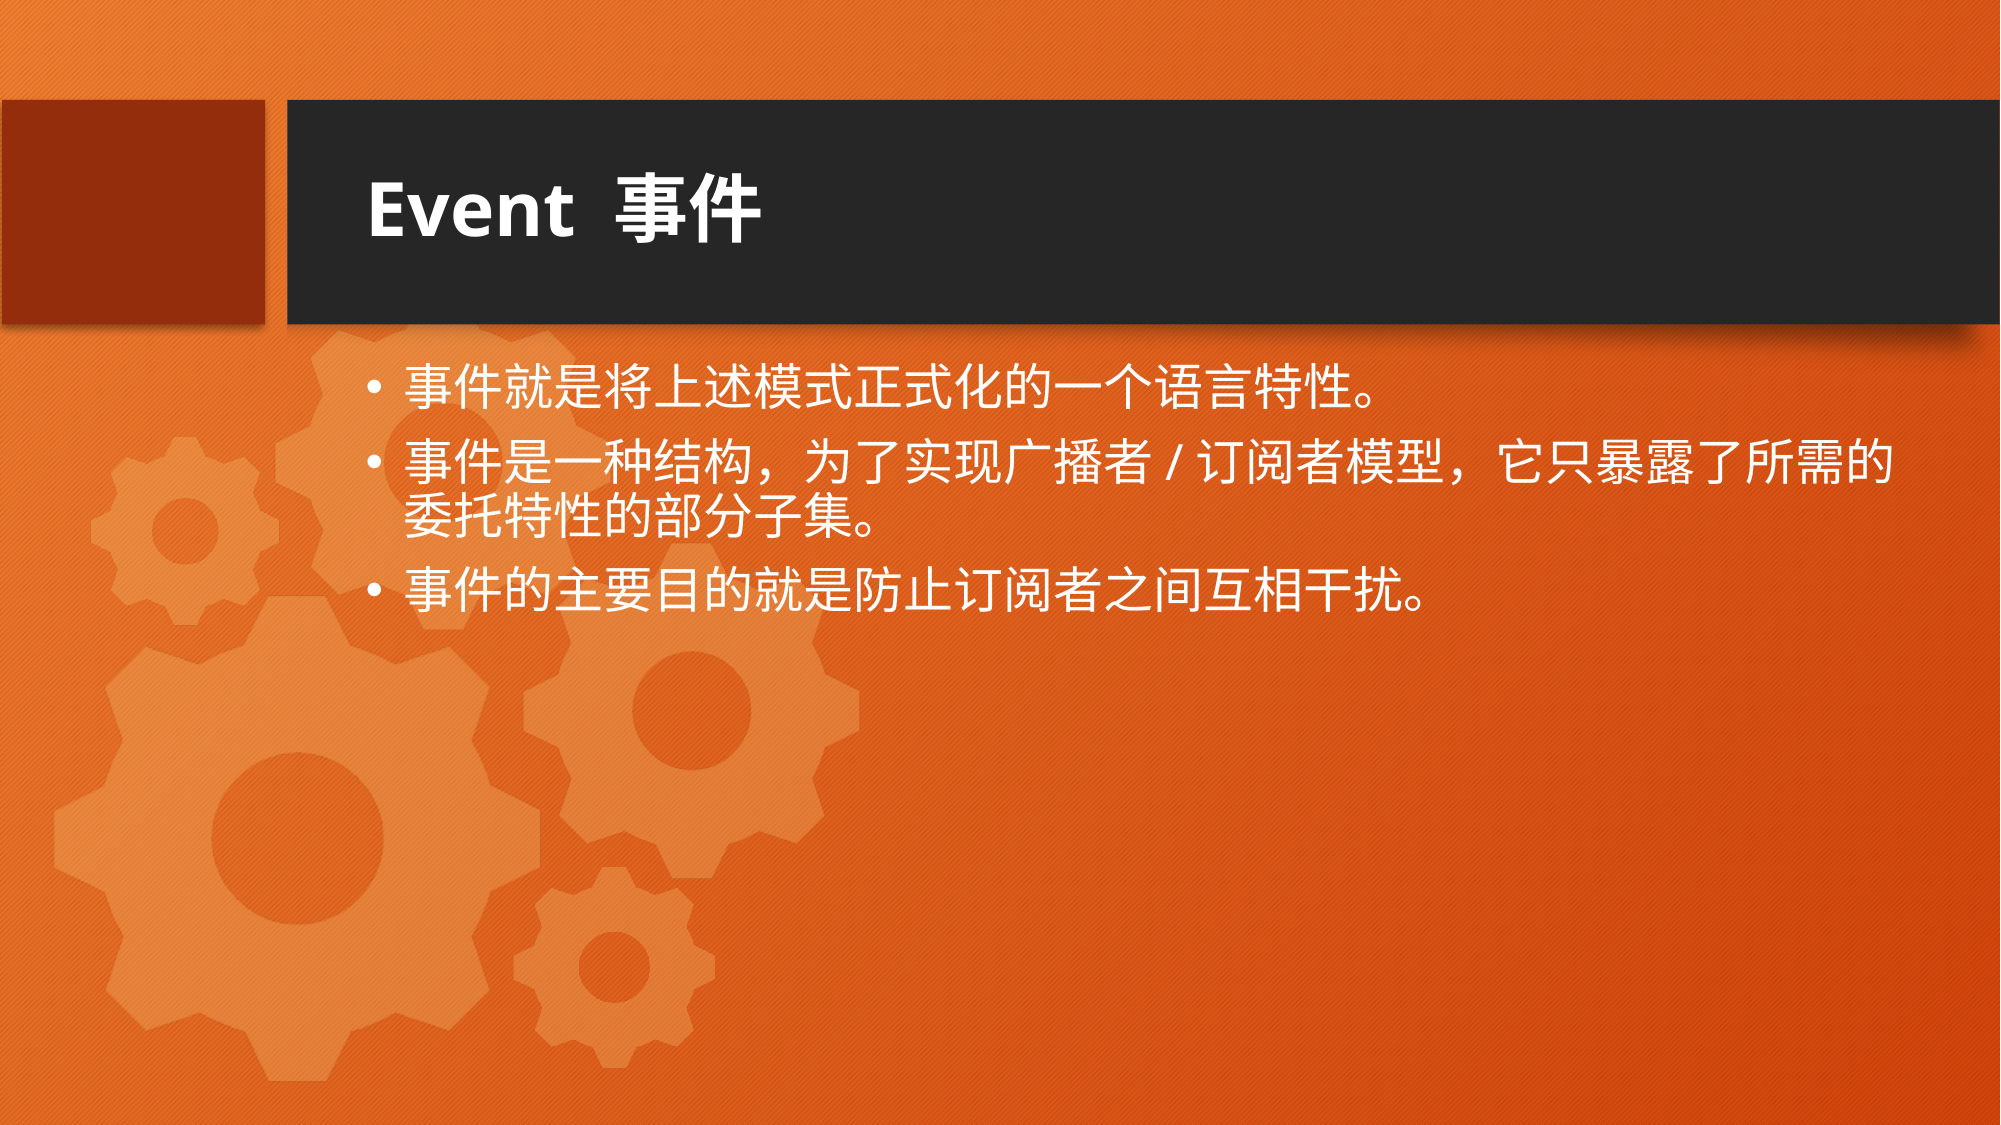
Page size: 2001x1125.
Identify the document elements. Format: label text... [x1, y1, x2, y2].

picture [11, 226, 2000, 1109]
list 事件就是将上述模式正式化的一个语言特性。 事件是一种结构，为了实现广播者/订阅者模型，它只暴露了所需的委托特性的部分子集。 事件的主要目的就是防止订阅者之间互相干扰。 [350, 354, 1928, 962]
title Event 事件 [350, 123, 1928, 301]
